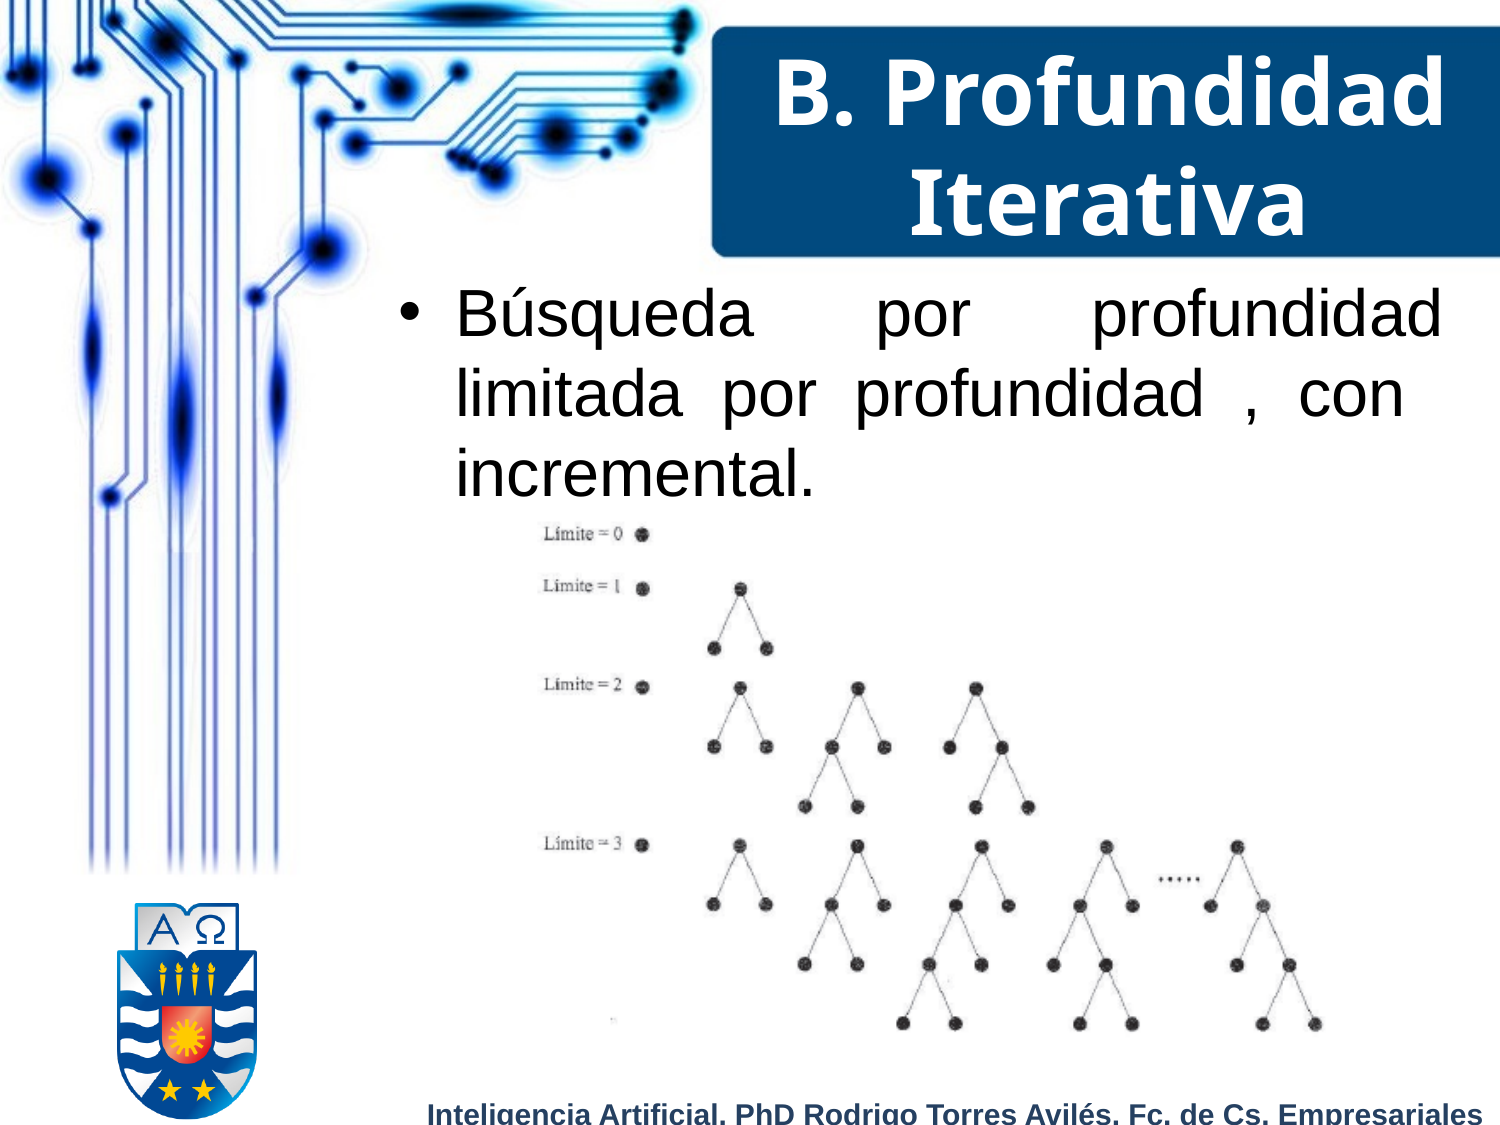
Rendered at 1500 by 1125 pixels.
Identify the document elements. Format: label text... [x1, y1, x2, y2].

text_box B. Profundidad Iterativa [750, 7, 1471, 280]
text_box Inteligencia Artificial. PhD Rodrigo Torres Avilés. Fc. de Cs. Empresariales [383, 1088, 1499, 1125]
picture [0, 0, 1500, 1125]
